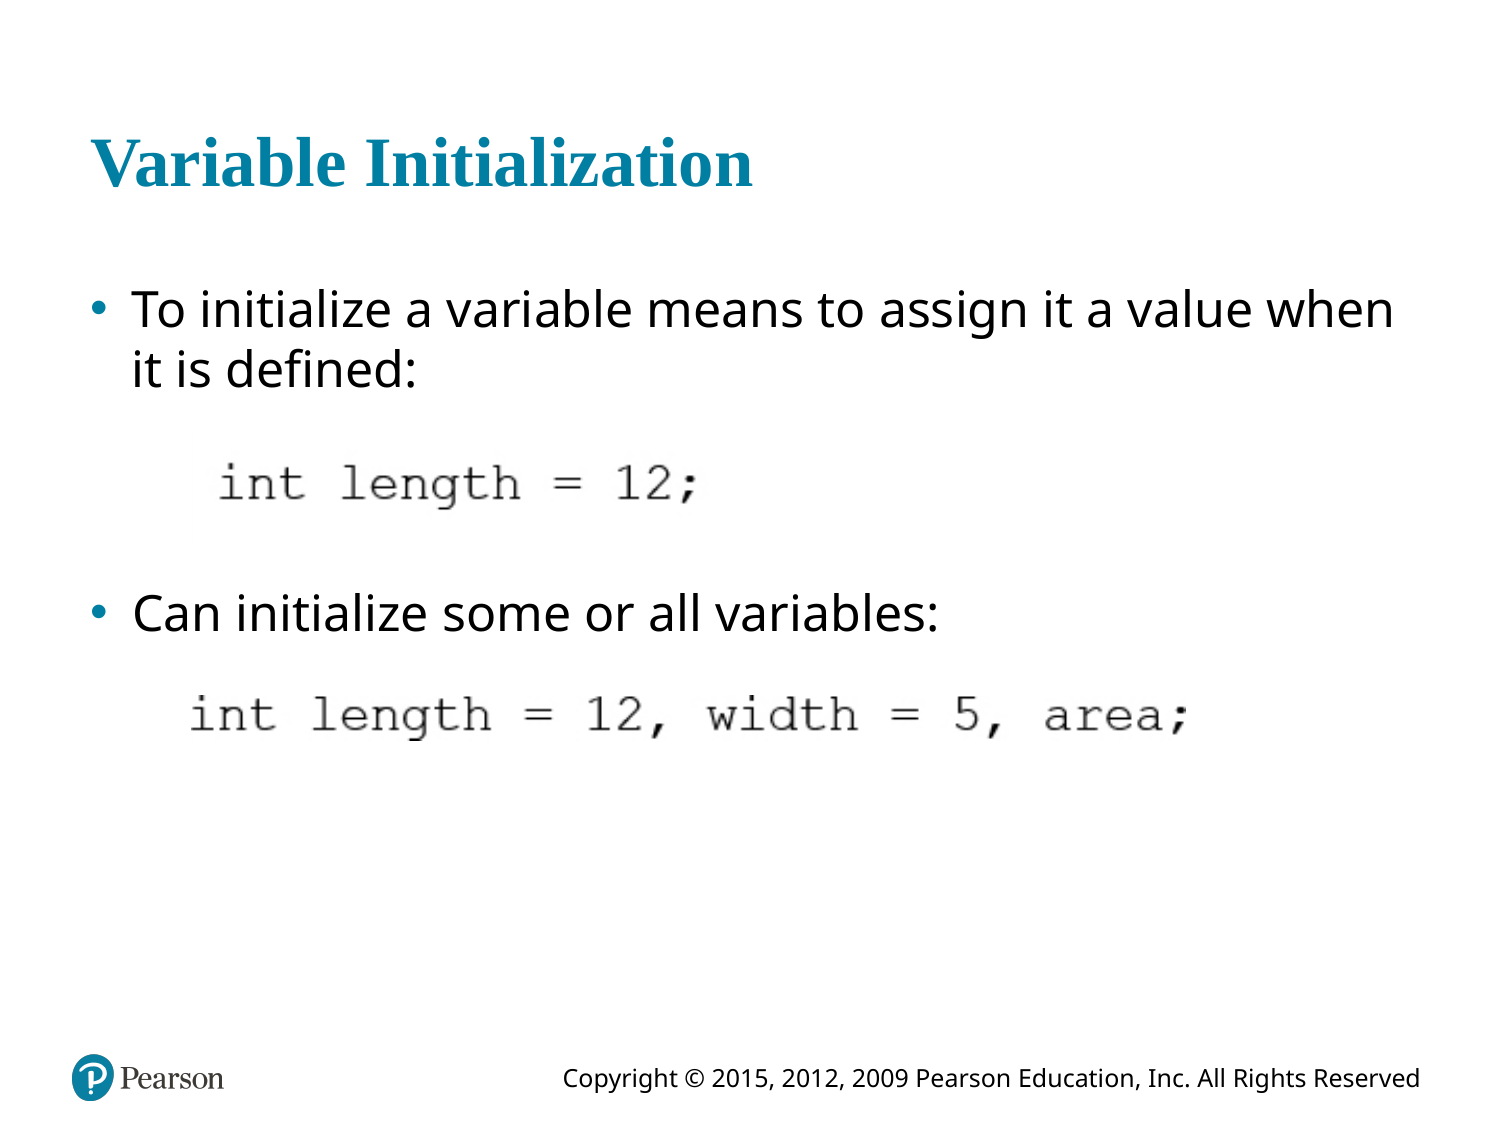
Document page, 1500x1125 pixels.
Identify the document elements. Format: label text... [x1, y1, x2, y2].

title Variable Initialization [75, 0, 1425, 216]
picture [98, 1054, 224, 1101]
picture [191, 434, 751, 546]
picture [191, 694, 1186, 742]
picture [72, 1054, 88, 1070]
list To initialize a variable means to assign it a value when it is defined: [75, 262, 1425, 566]
list Can initialize some or all variables: [75, 566, 1425, 656]
picture [80, 1063, 106, 1088]
picture [72, 1087, 83, 1101]
list To initialize a variable means to assign it a value when it is defined: [75, 656, 1425, 931]
